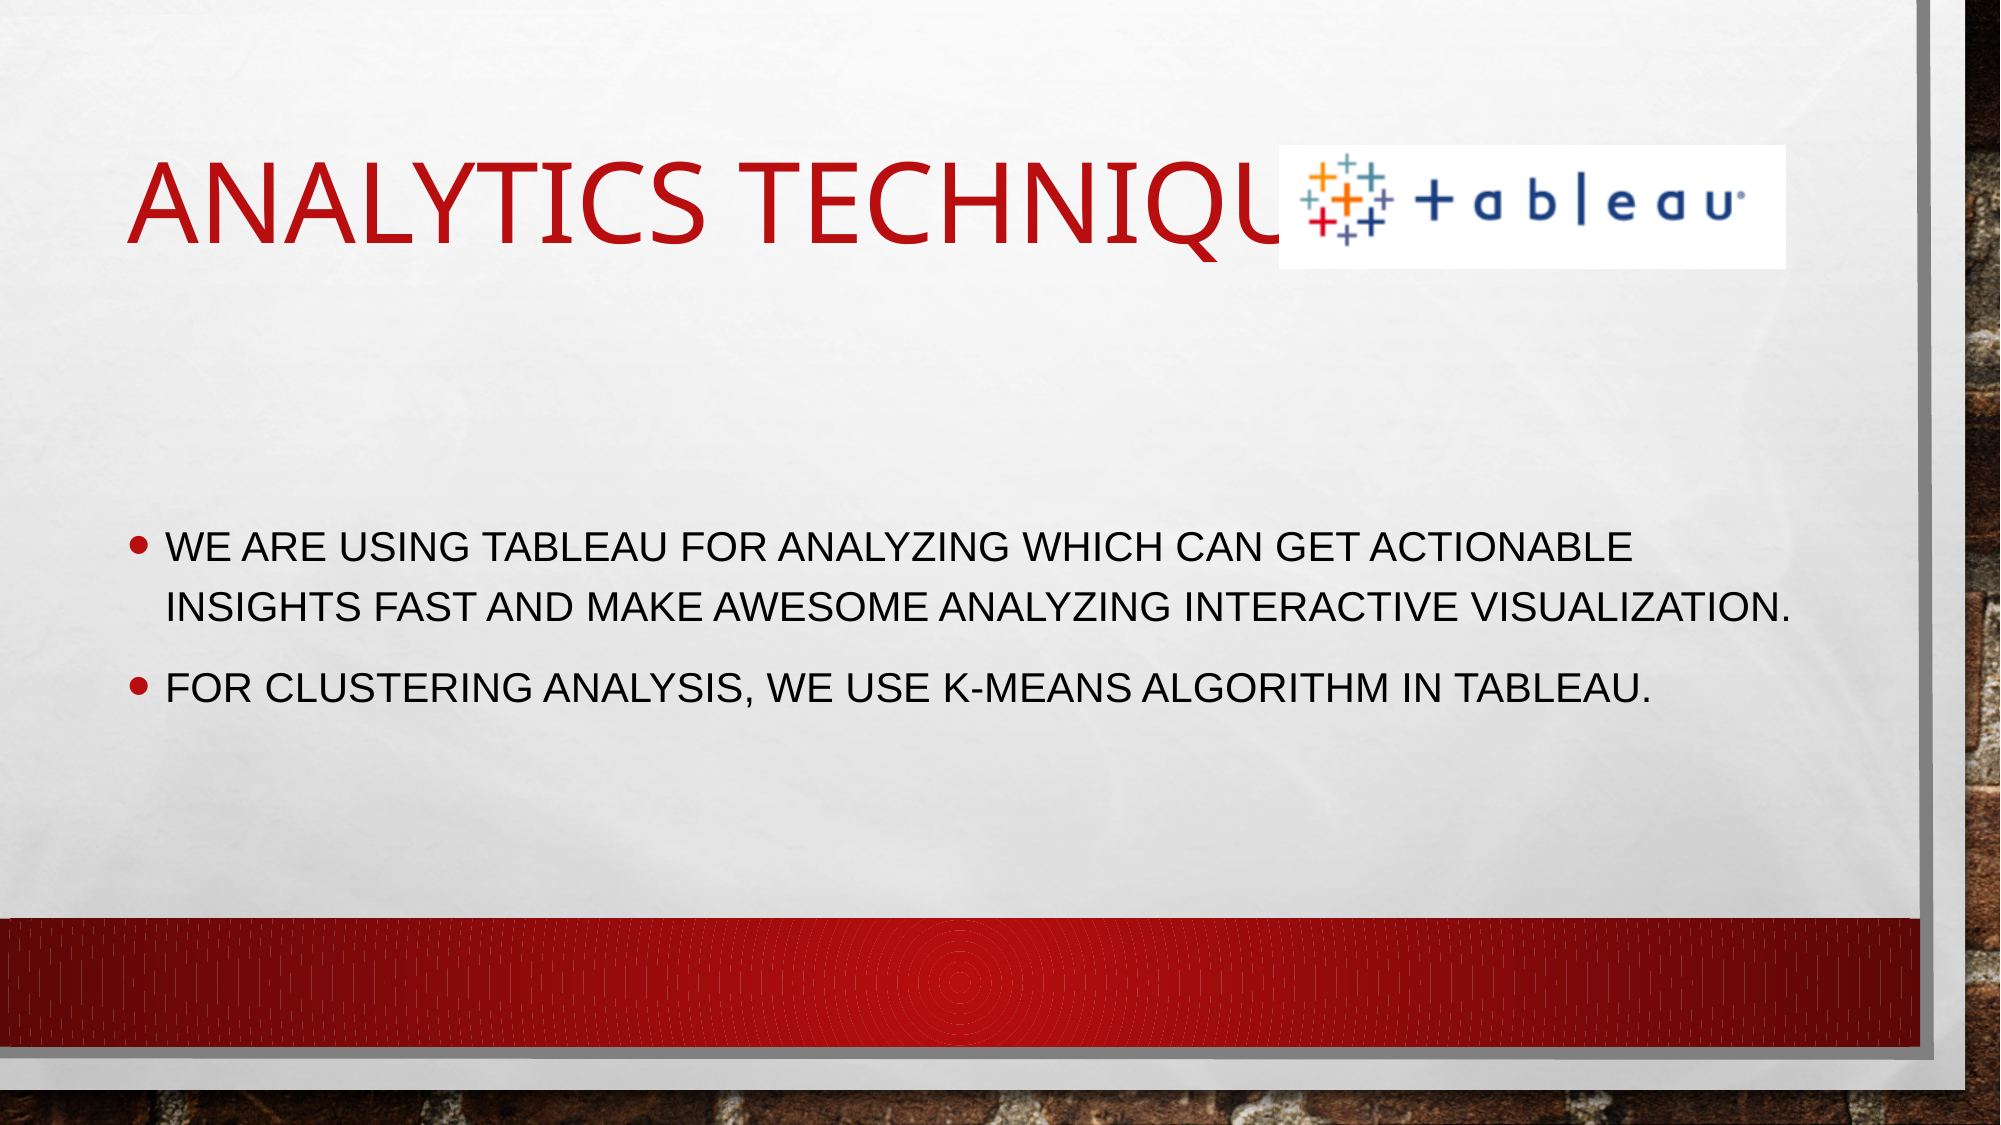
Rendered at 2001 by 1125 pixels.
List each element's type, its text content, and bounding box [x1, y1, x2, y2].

list We are using Tableau for analyzing which can get actionable insights fast and make awesome analyzing interactive visualization. for Clustering Analysis, we use K-means Algorithm in Tableau. [112, 338, 1818, 882]
picture [1278, 145, 1786, 269]
title Analytics Techniques [112, 112, 1818, 302]
picture [0, 0, 2000, 1125]
